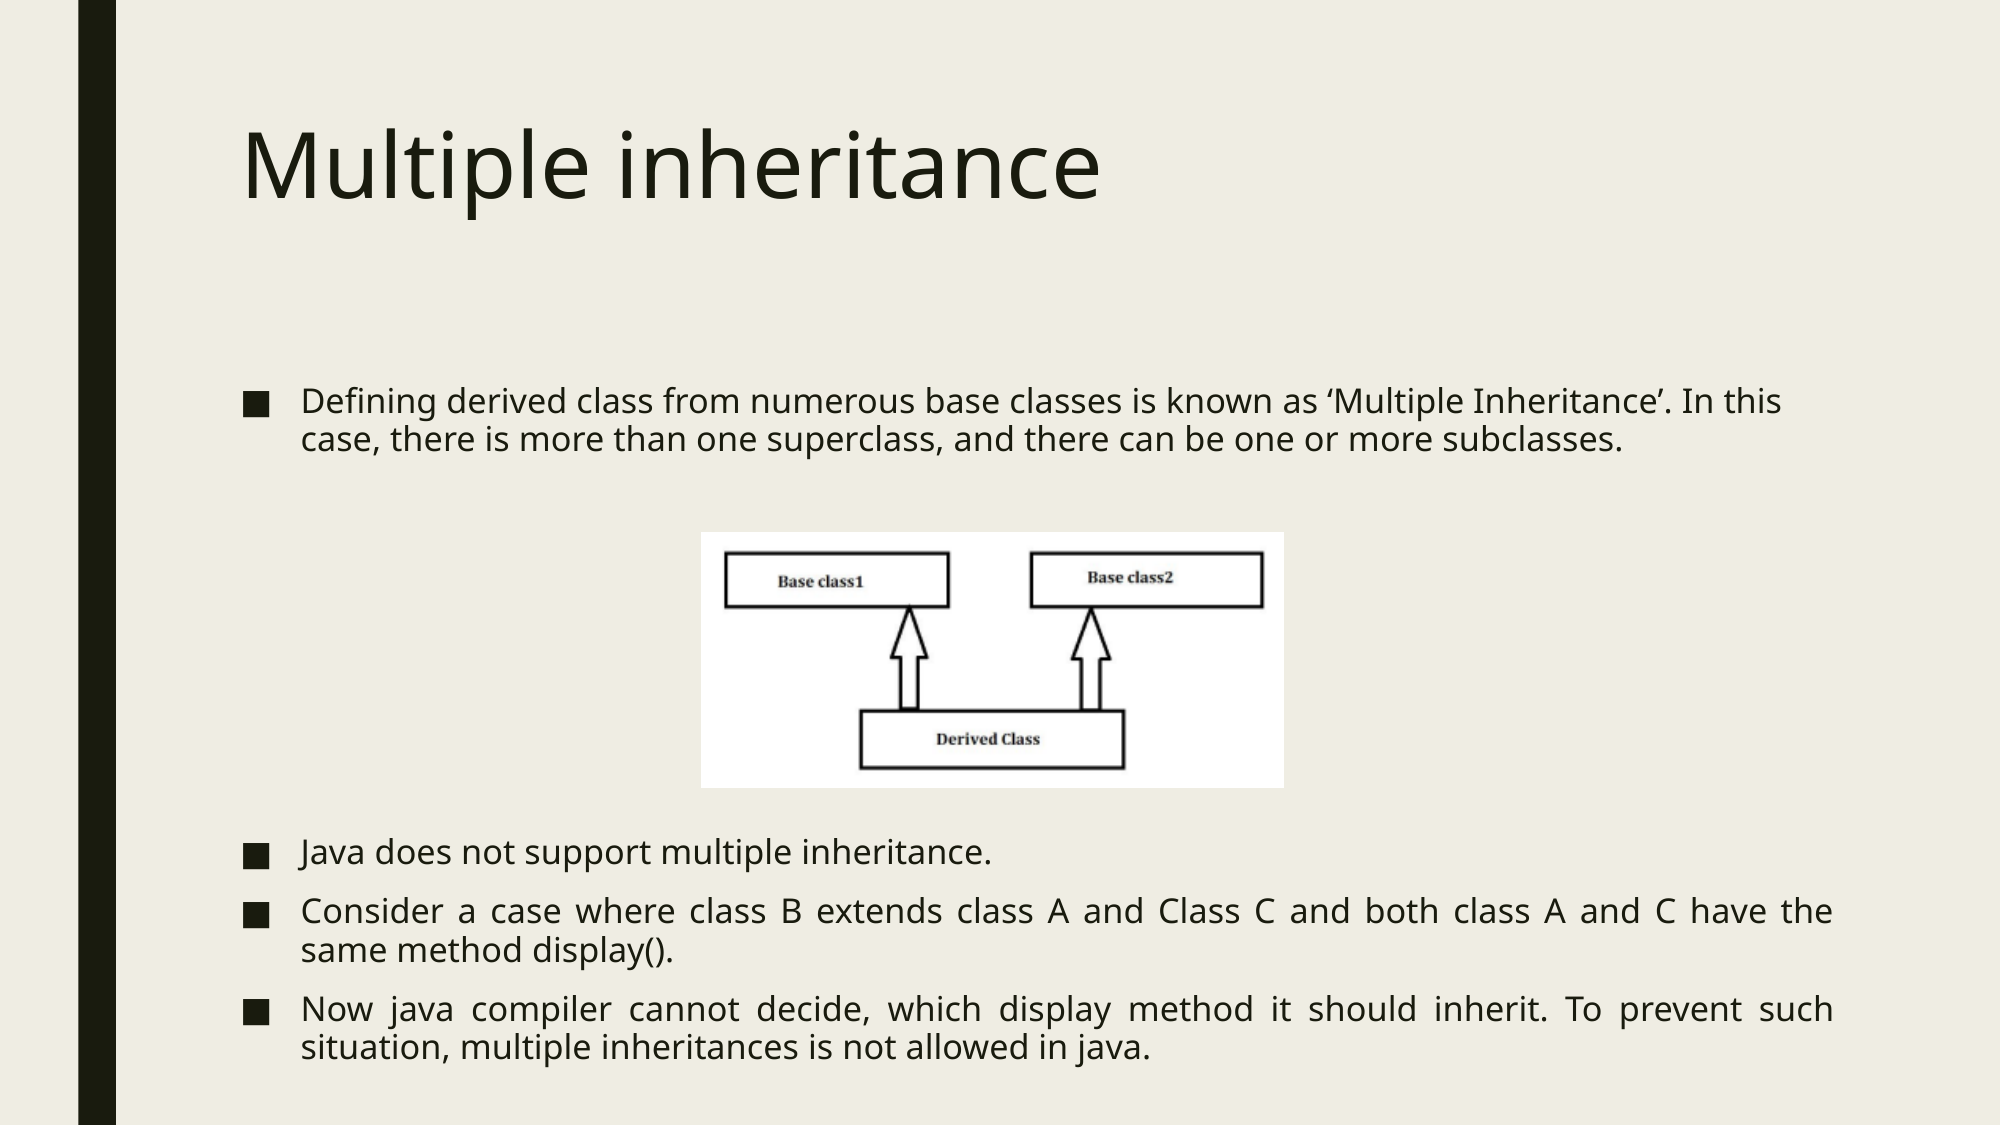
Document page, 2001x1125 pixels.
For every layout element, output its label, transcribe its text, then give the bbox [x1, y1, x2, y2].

picture [701, 532, 1284, 788]
list Defining derived class from numerous base classes is known as ‘Multiple Inheritance’. In this case, there is more than one superclass, and there can be one or more subclasses. Java does not support multiple inheritance. Consider a case where class B extends class A and Class C and both class A and C have the same method display(). Now java compiler cannot decide, which display method it should inherit. To prevent such situation, multiple inheritances is not allowed in java. [225, 375, 1850, 1076]
title Multiple inheritance [225, 112, 1800, 357]
